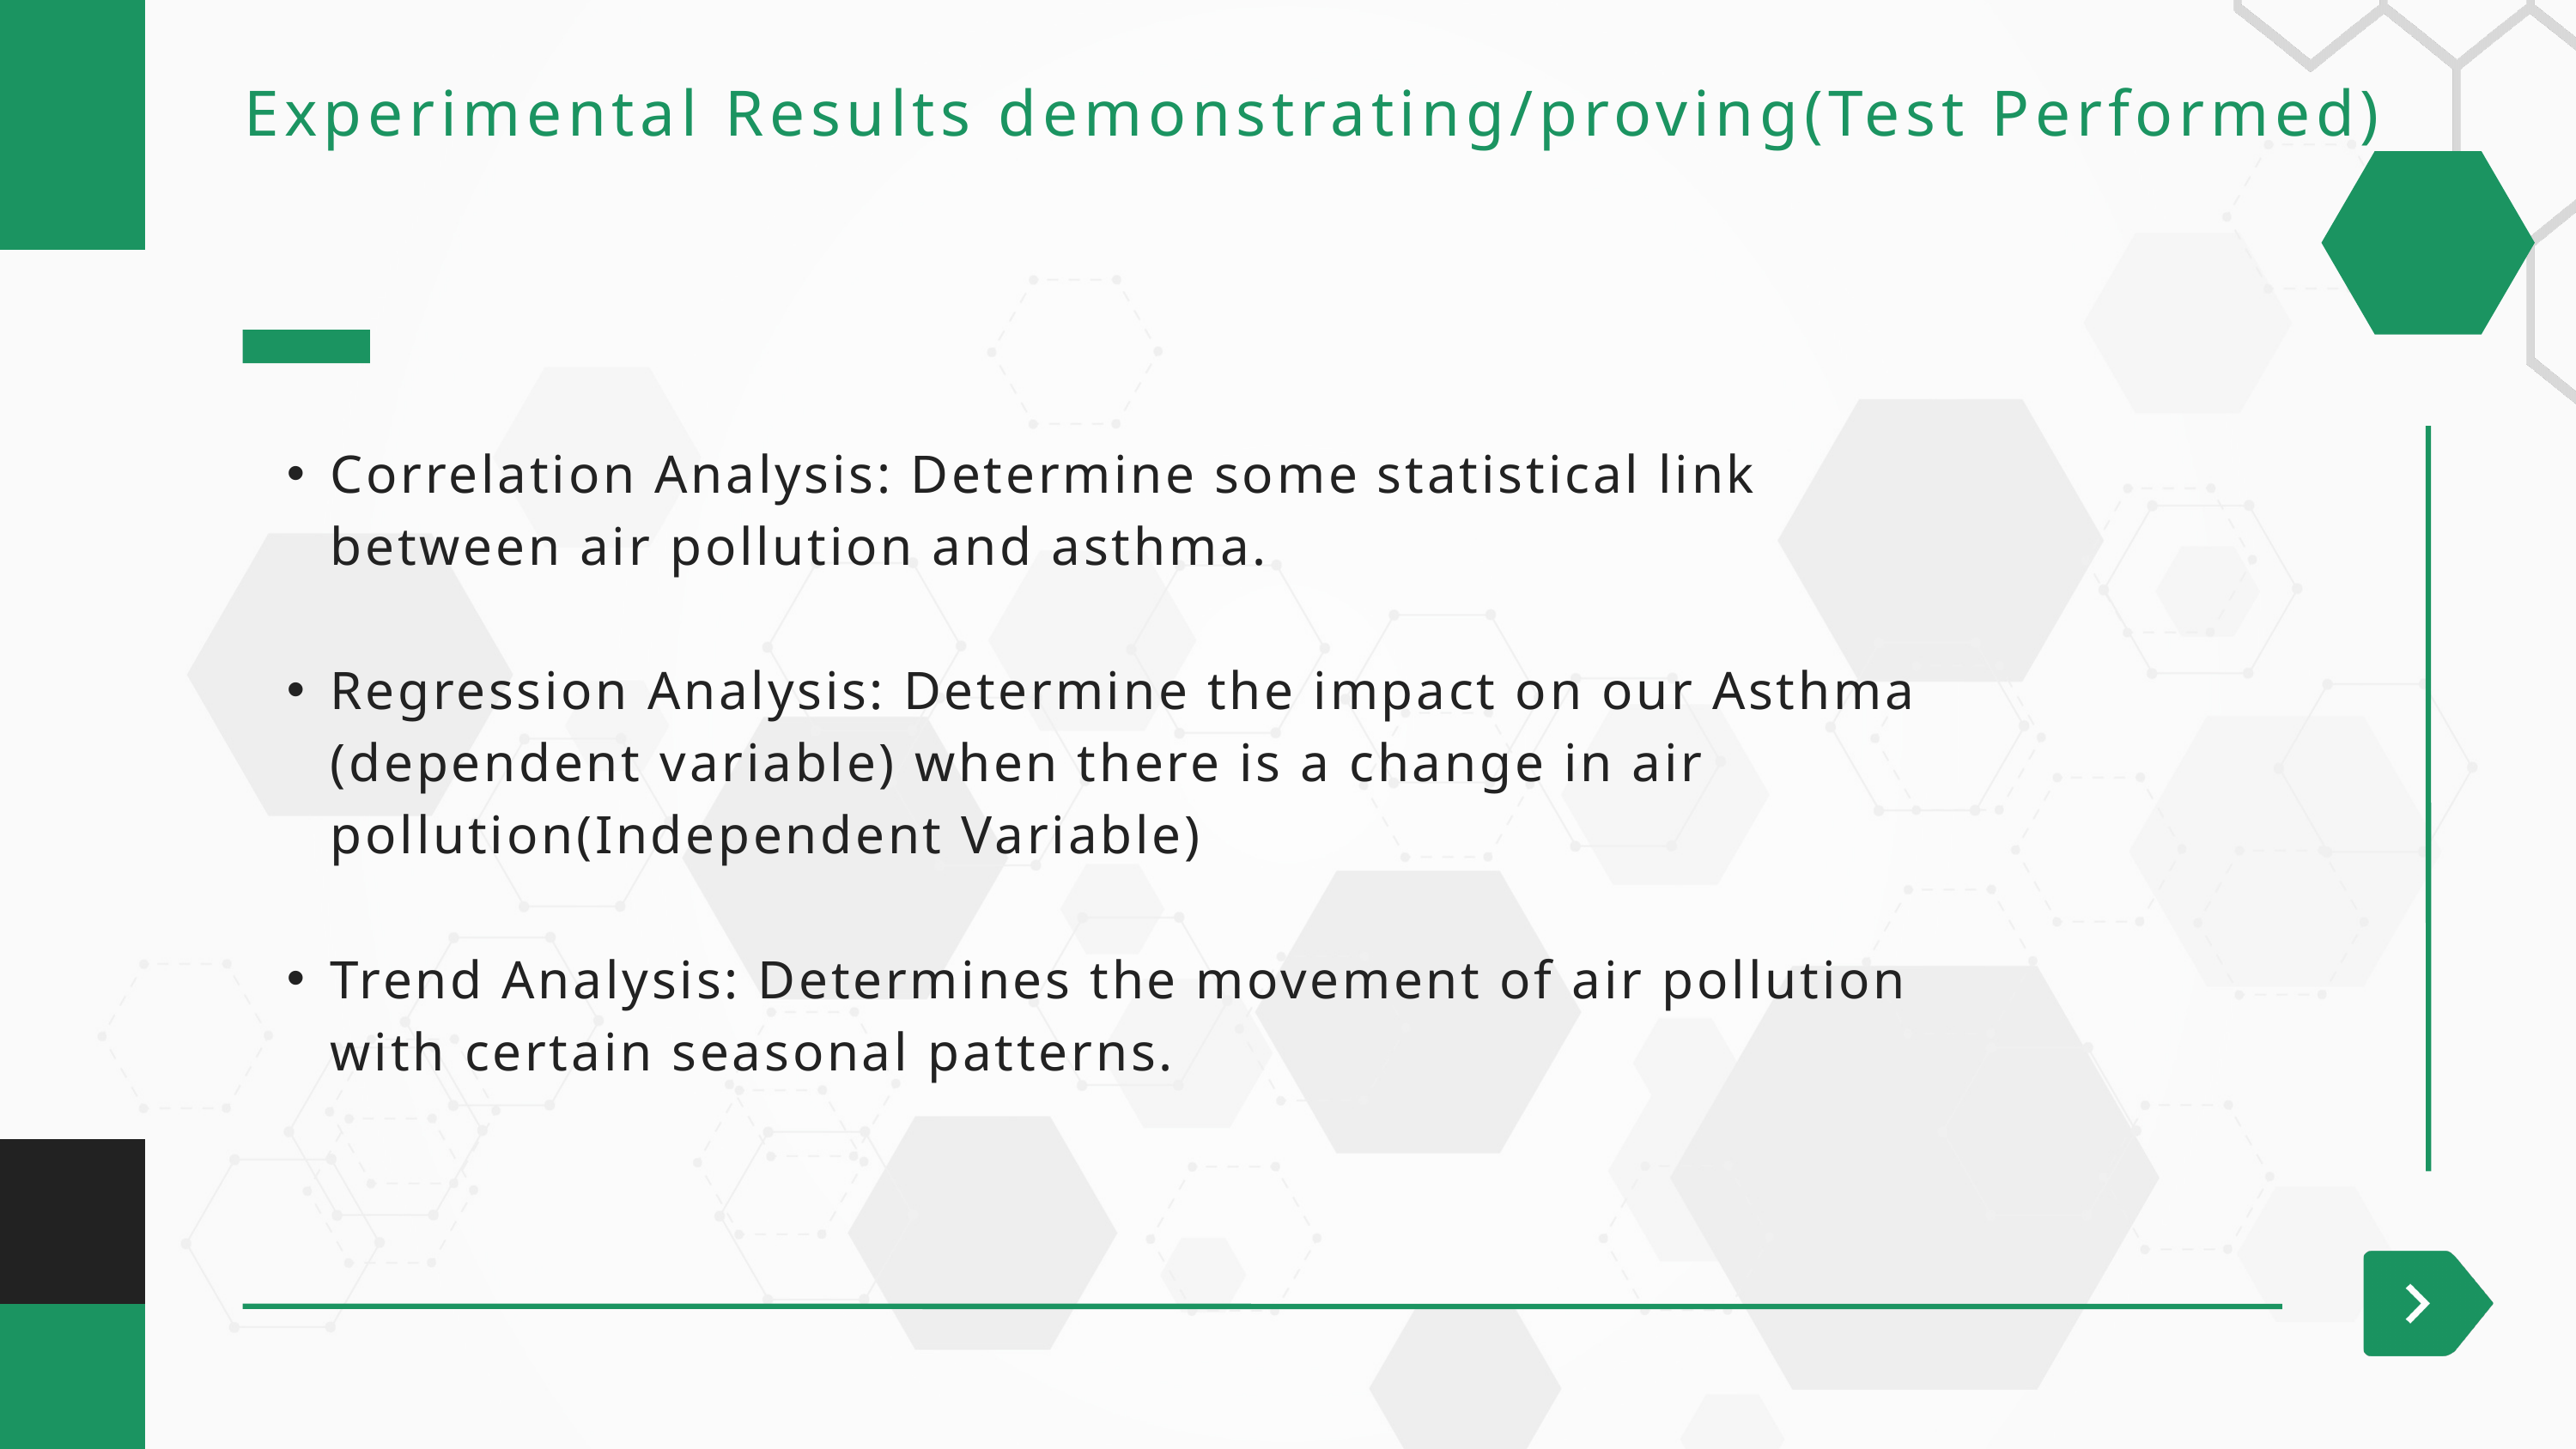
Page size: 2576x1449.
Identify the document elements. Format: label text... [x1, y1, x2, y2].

text_box Correlation Analysis: Determine some statistical link between air pollution and asthma. Regression Analysis: Determine the impact on our Asthma (dependent variable) when there is a change in air pollution(Independent Variable) Trend Analysis: Determines the movement of air pollution with certain seasonal patterns. [242, 431, 1926, 1154]
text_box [2321, 150, 2536, 335]
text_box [0, 0, 145, 250]
text_box [2175, 149, 2576, 427]
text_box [0, 1303, 145, 1449]
text_box [2363, 1251, 2494, 1356]
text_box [0, 1138, 145, 1303]
text_box Experimental Results demonstrating/proving(Test Performed) [244, 24, 2576, 149]
text_box [0, 0, 2576, 1449]
text_box [2172, 0, 2576, 24]
